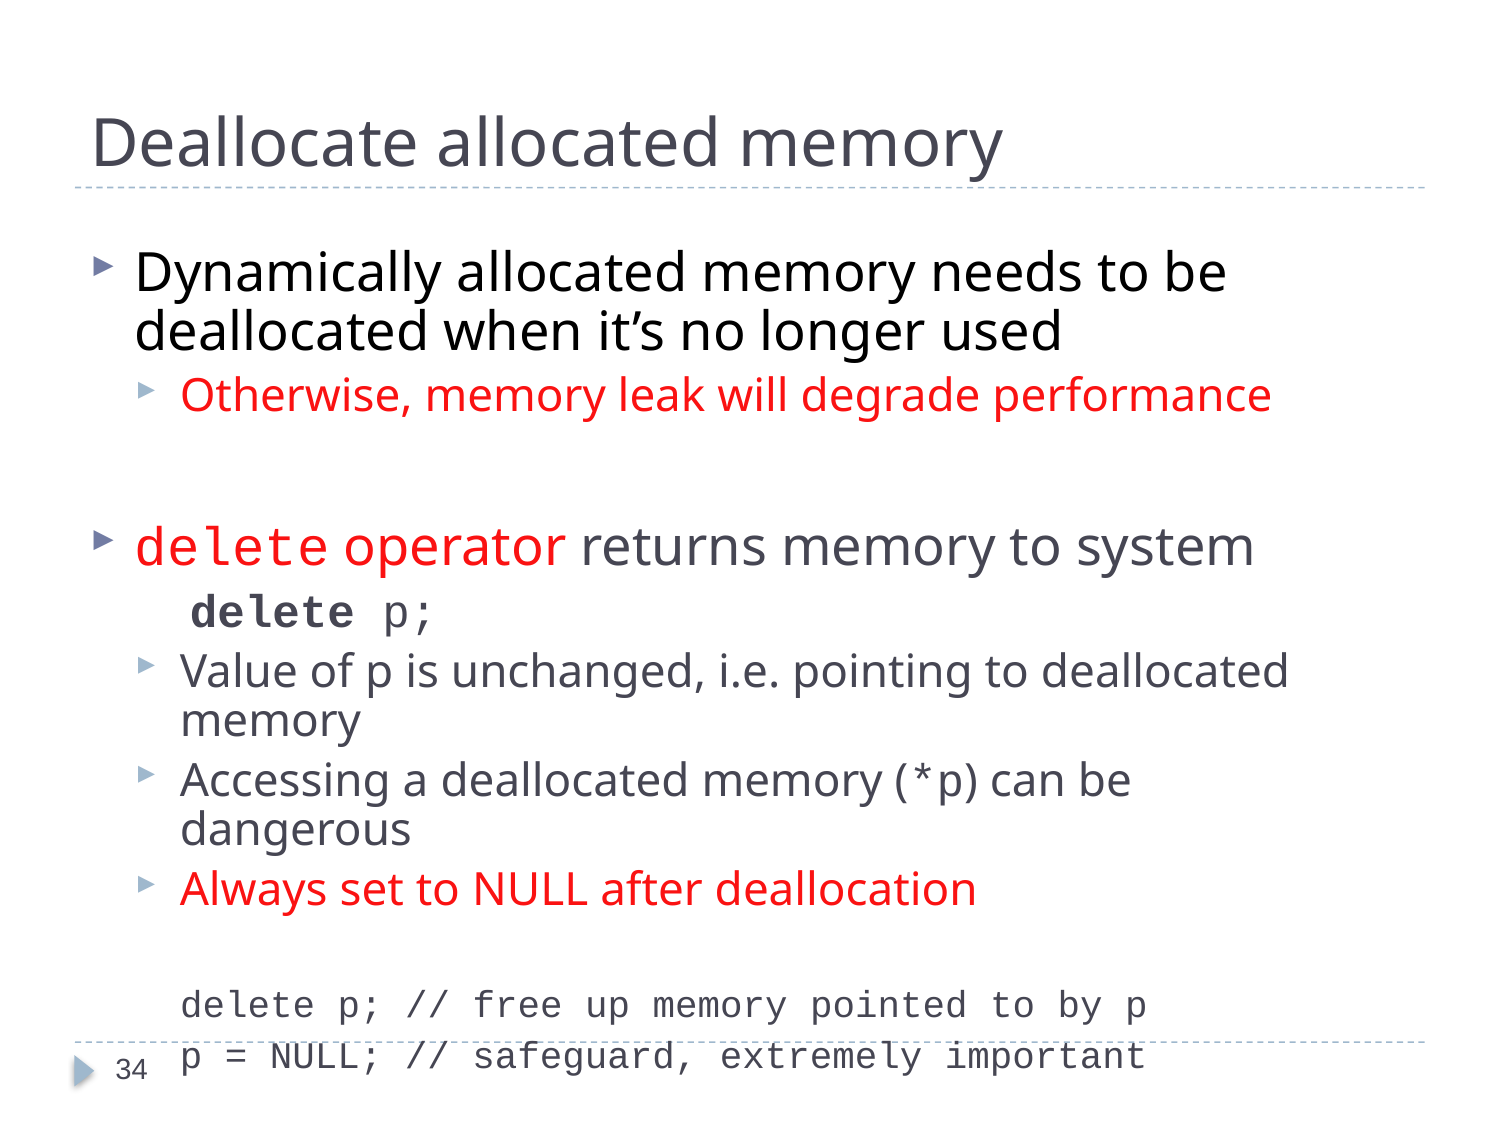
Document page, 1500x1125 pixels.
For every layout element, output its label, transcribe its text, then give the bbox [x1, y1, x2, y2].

list Dynamically allocated memory needs to be deallocated when it’s no longer used Otherwise, memory leak will degrade performance delete operator returns memory to system delete p; Value of p is unchanged, i.e. pointing to deallocated memory Accessing a deallocated memory (*p) can be dangerous Always set to NULL after deallocation delete p; // free up memory pointed to by p p = NULL; // safeguard, extremely important [75, 237, 1363, 1000]
slide_number 34 [100, 1042, 426, 1103]
title Deallocate allocated memory [75, 24, 1425, 188]
